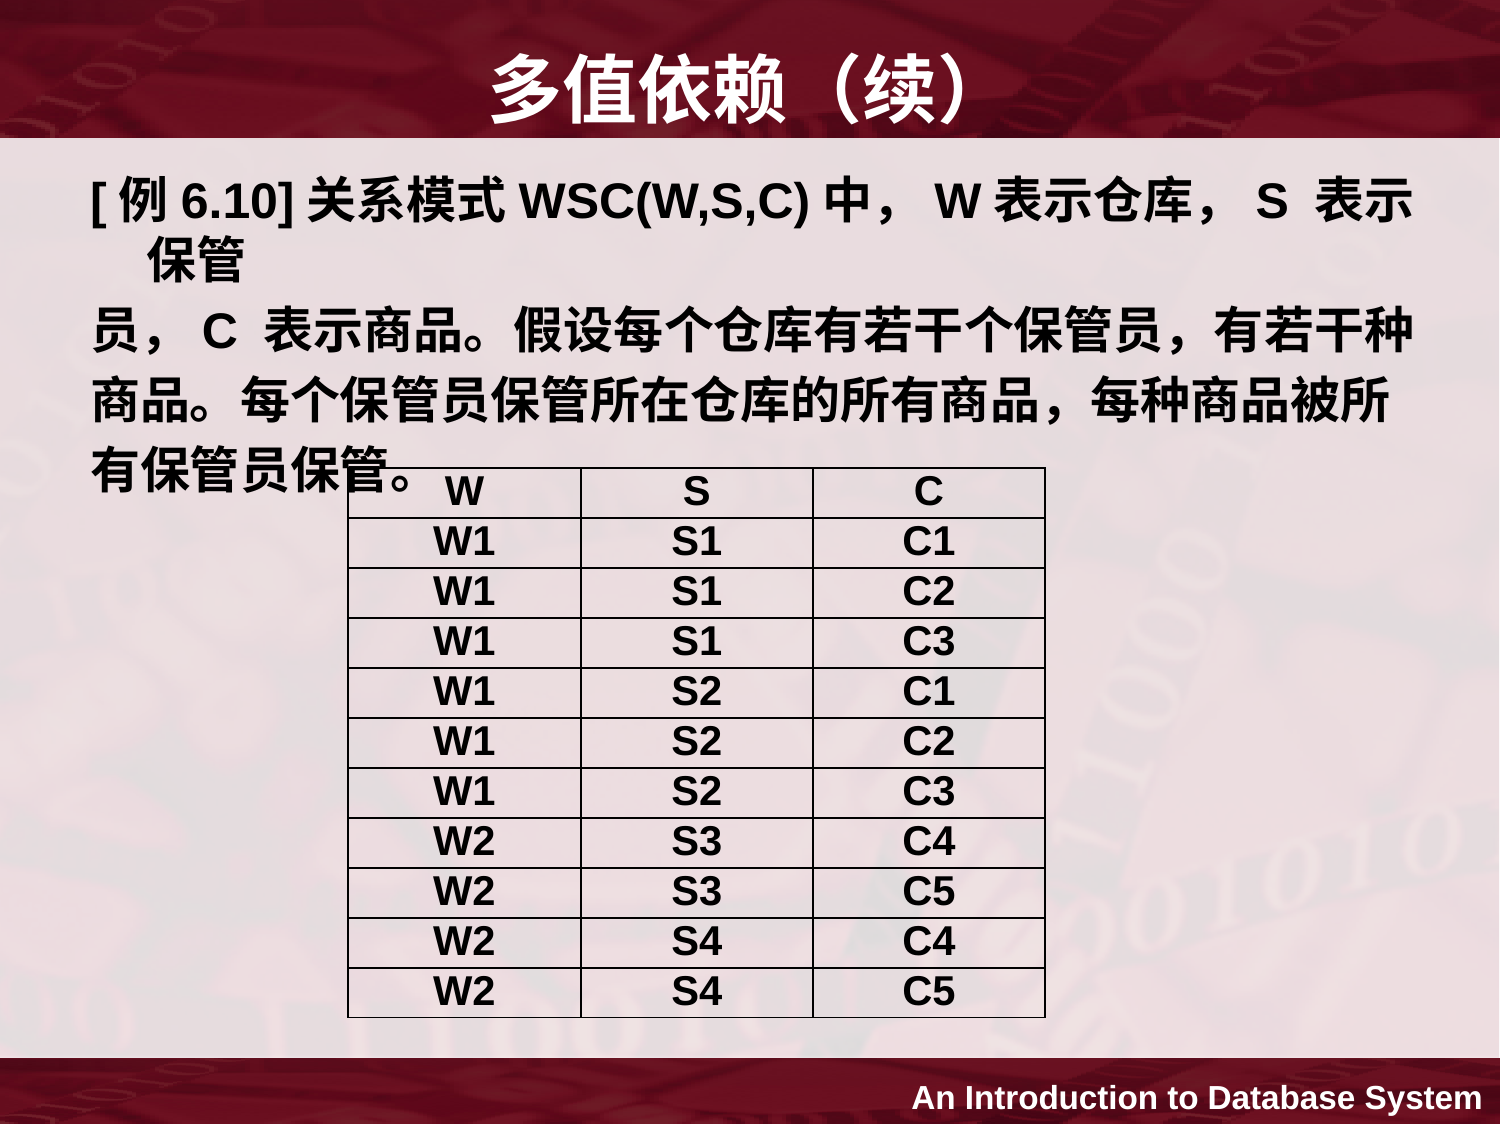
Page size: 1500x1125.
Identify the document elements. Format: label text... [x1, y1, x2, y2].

table_cell W1 [349, 519, 580, 567]
table_cell S4 [582, 919, 812, 967]
table_cell W2 [349, 819, 580, 867]
table_cell C4 [814, 919, 1044, 967]
table_cell S3 [582, 869, 812, 917]
table_cell S1 [582, 519, 812, 567]
table_cell C1 [814, 519, 1044, 567]
table_cell S2 [582, 769, 812, 817]
table_cell S1 [582, 619, 812, 667]
table_cell C5 [814, 869, 1044, 917]
table_cell W2 [349, 919, 580, 967]
table_cell W1 [349, 619, 580, 667]
table_cell C3 [814, 769, 1044, 817]
title 多值依赖（续） [74, 0, 1426, 160]
table_cell W1 [349, 569, 580, 617]
table_cell C4 [814, 819, 1044, 867]
table_cell C2 [814, 569, 1044, 617]
table_cell C1 [814, 669, 1044, 717]
table_header C [814, 469, 1044, 517]
table_cell S1 [582, 569, 812, 617]
table_cell W1 [349, 719, 580, 767]
table_cell C3 [814, 619, 1044, 667]
table_cell W2 [349, 869, 580, 917]
picture [0, 0, 1500, 1124]
table_cell S2 [582, 669, 812, 717]
table_cell C5 [814, 969, 1044, 1017]
table_cell W2 [349, 969, 580, 1017]
table_cell S2 [582, 719, 812, 767]
table_header S [582, 469, 812, 517]
table_header W [349, 469, 580, 517]
table_cell S4 [582, 969, 812, 1017]
table_cell W1 [349, 669, 580, 717]
table_cell C2 [814, 719, 1044, 767]
list [例6.10]关系模式WSC(W,S,C)中，W表示仓库，S 表示保管 员，C 表示商品。假设每个仓库有若干个保管员，有若干种 商品。每个保管员保管所在仓库的所有商品，每种商品被所 有保管员保管。 [74, 160, 1448, 469]
table_cell S3 [582, 819, 812, 867]
table_cell W1 [349, 769, 580, 817]
